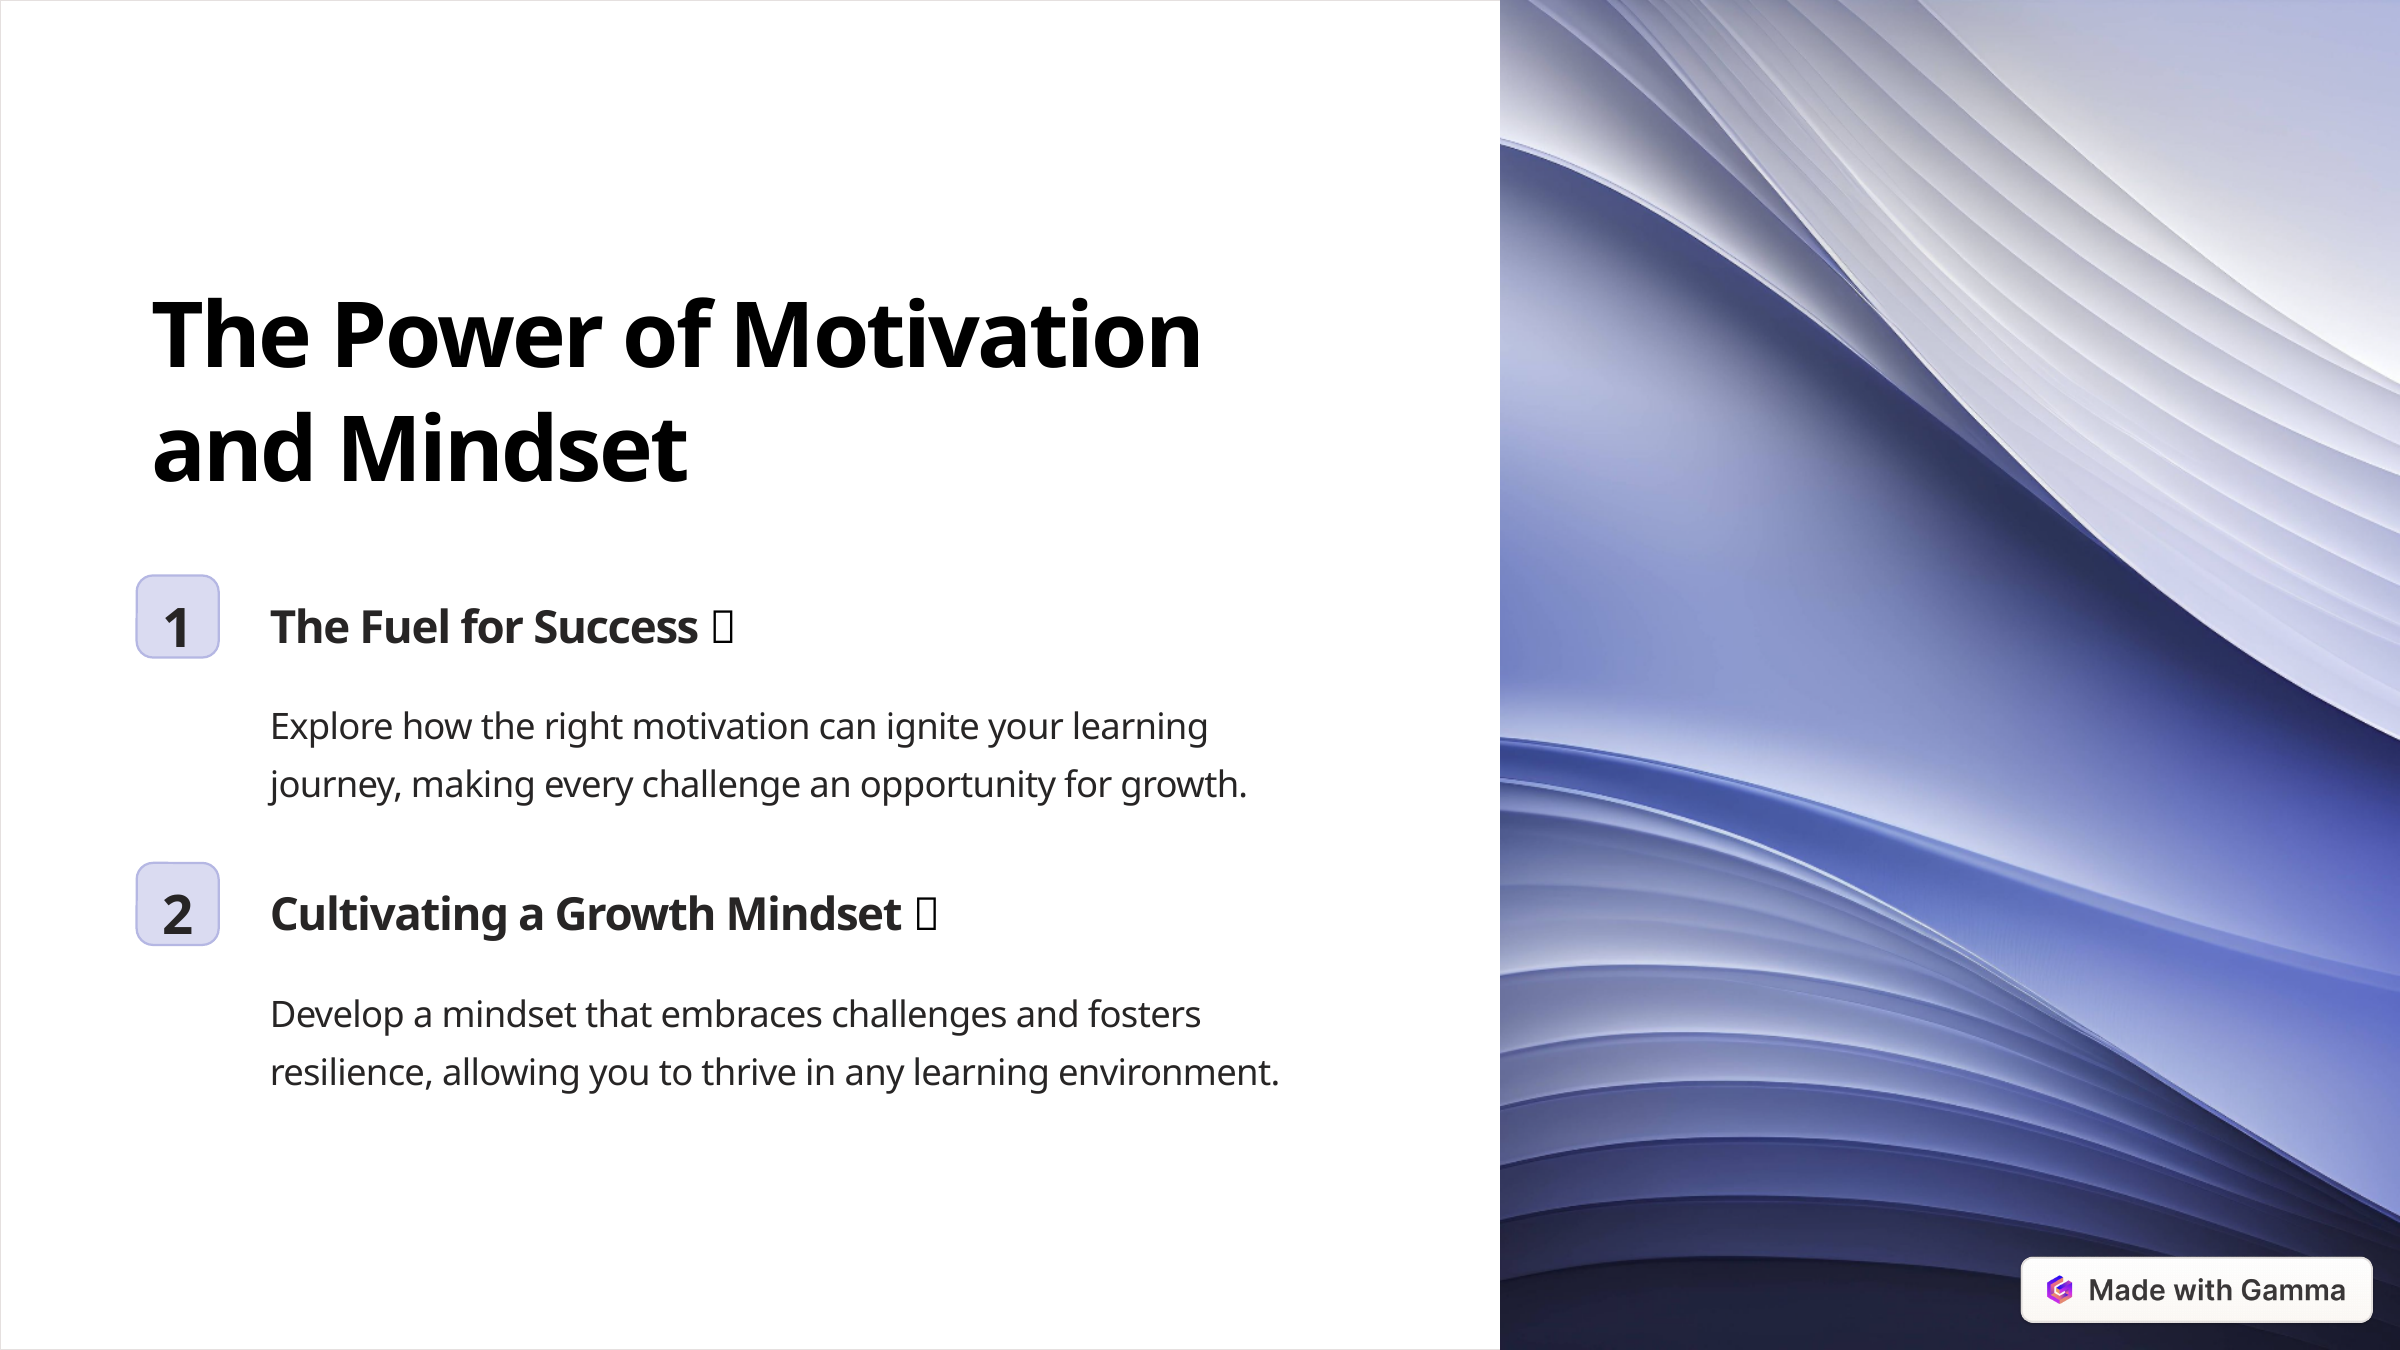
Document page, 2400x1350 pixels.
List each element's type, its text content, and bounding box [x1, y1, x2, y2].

text_box The Power of Motivation and Mindset [136, 264, 1364, 493]
text_box The Fuel for Success 🔥 [255, 587, 749, 645]
text_box Explore how the right motivation can ignite your learning journey, making every challenge an opportunity for growth. [255, 681, 1364, 798]
text_box [136, 862, 219, 945]
text_box [136, 575, 219, 658]
text_box 2 [161, 869, 195, 939]
text_box 1 [164, 582, 191, 651]
text_box Develop a mindset that embraces challenges and fosters resilience, allowing you to thrive in any learning environment. [255, 968, 1364, 1086]
text_box [0, 0, 1499, 1350]
text_box Cultivating a Growth Mindset 🌱 [255, 875, 927, 933]
picture [1499, 0, 2400, 1350]
